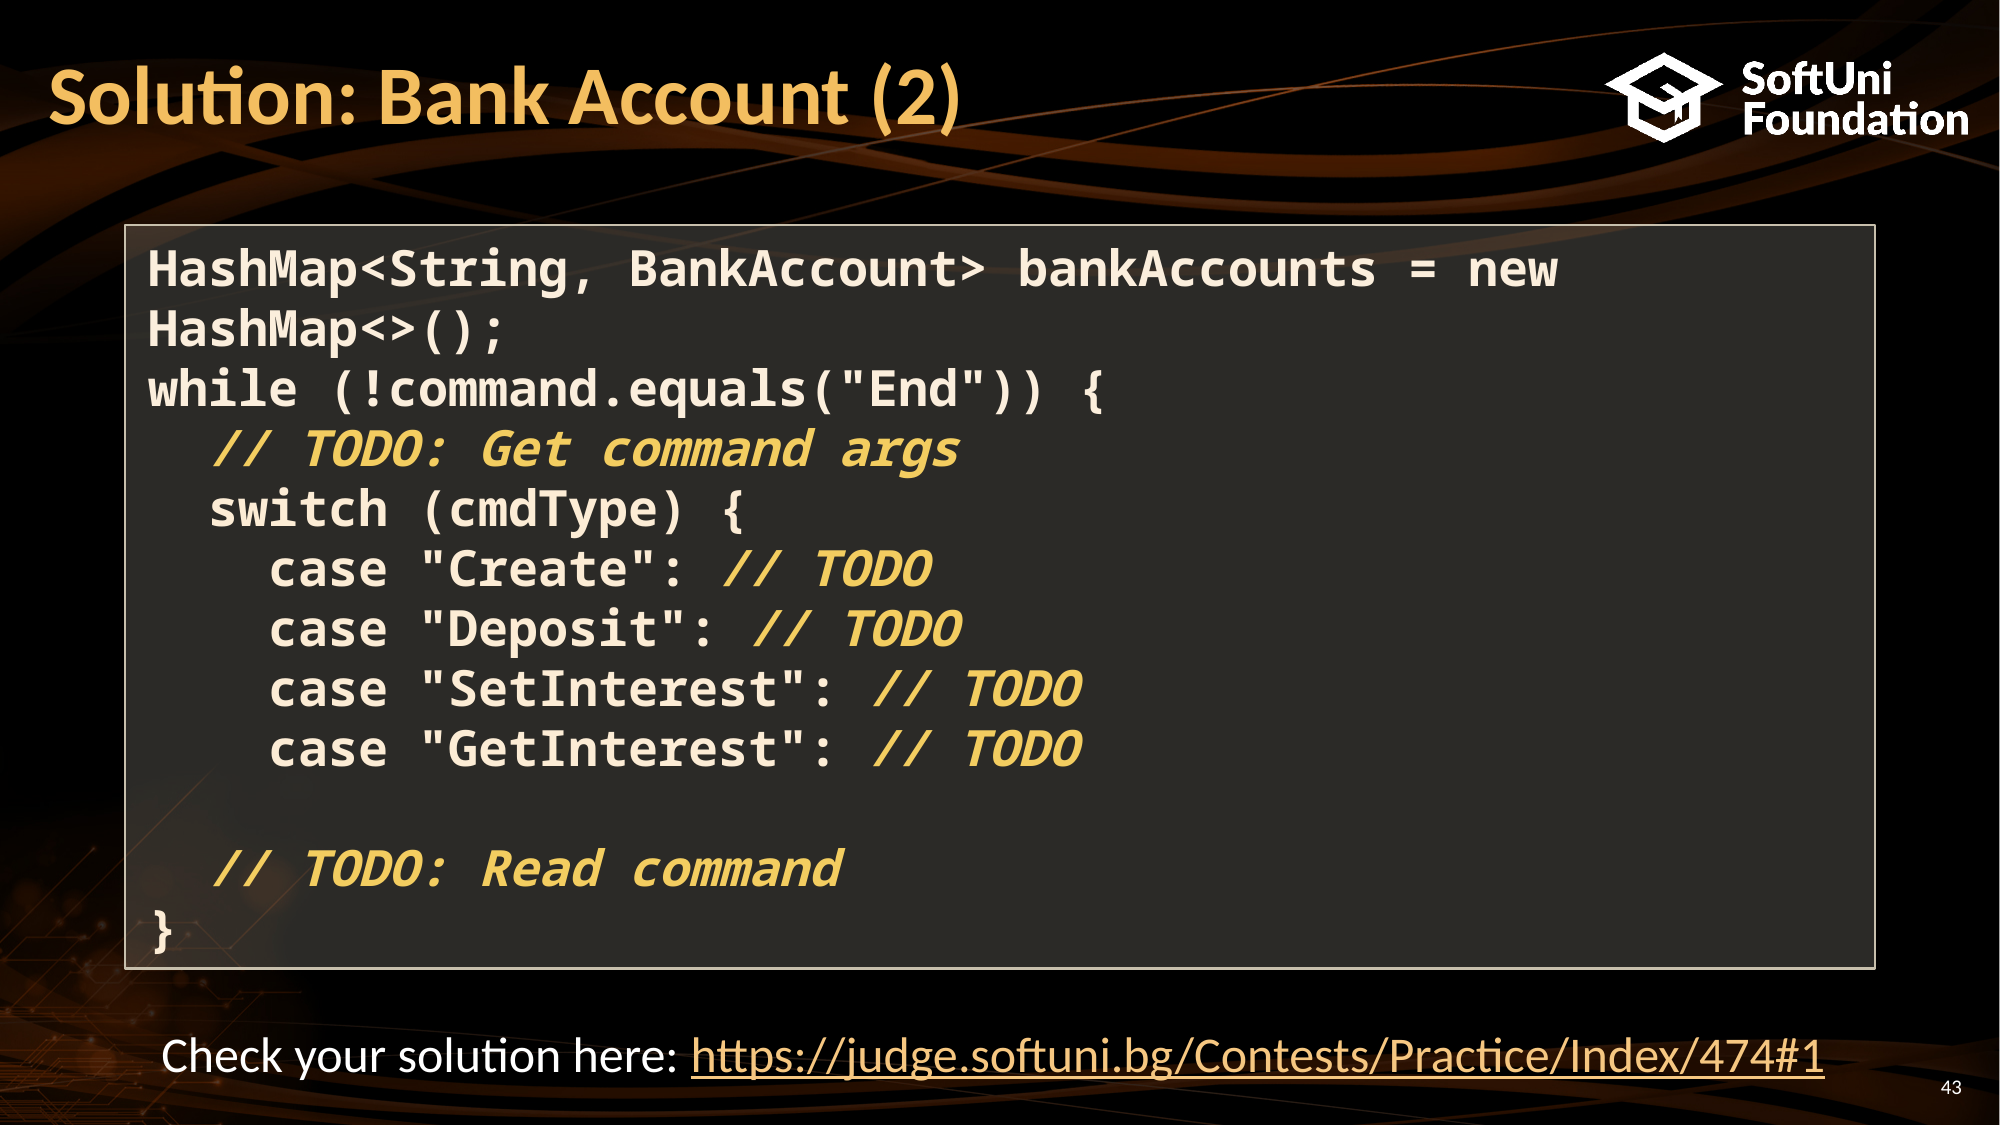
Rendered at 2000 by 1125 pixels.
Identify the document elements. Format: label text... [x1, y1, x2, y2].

title Solution: Bank Account (2) [30, 6, 1602, 189]
text_box Check your solution here: https://judge.softuni.bg/Contests/Practice/Index/474#1 [124, 1015, 1863, 1091]
picture [0, 0, 2000, 1125]
slide_number 43 [1897, 1070, 1968, 1103]
text_box HashMap<String, BankAccount> bankAccounts = new HashMap<>(); while (!command.equals("End")) { // TODO: Get command args switch (cmdType) { case "Create": // TODO case "Deposit": // TODO case "SetInterest": // TODO case "GetInterest": // TODO // TODO: Read command } [124, 224, 1875, 969]
